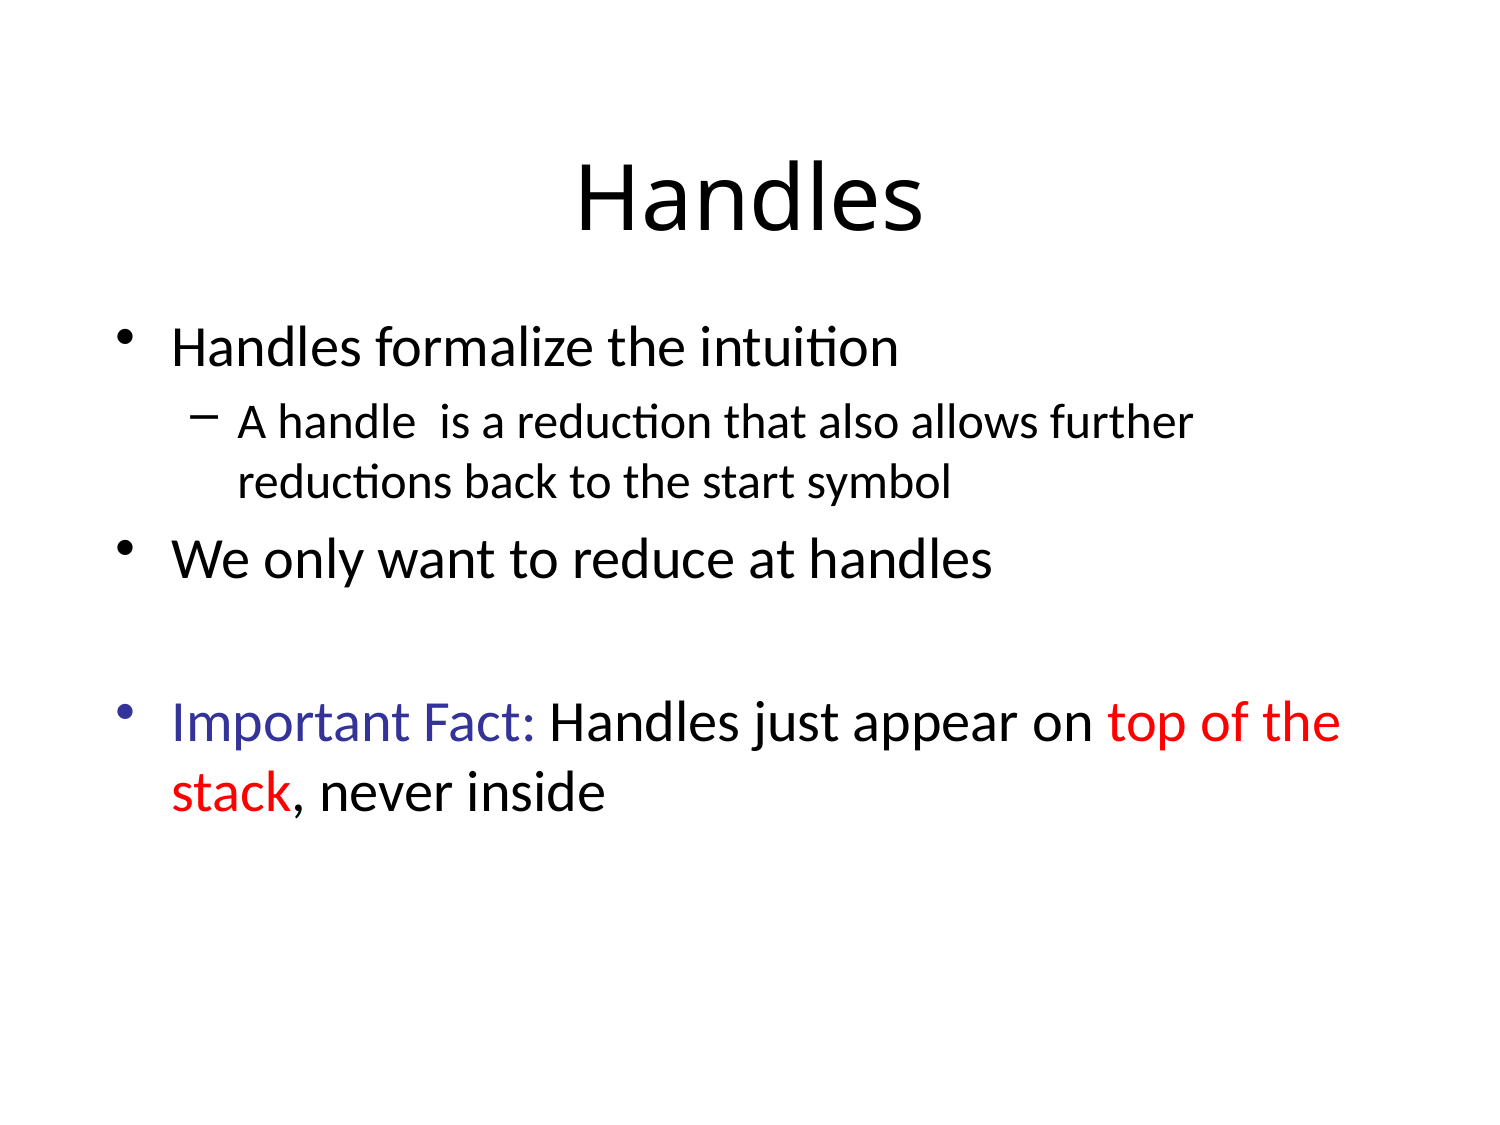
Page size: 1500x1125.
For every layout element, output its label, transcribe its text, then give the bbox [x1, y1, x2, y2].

list Handles formalize the intuition A handle is a reduction that also allows further reductions back to the start symbol We only want to reduce at handles Important Fact: Handles just appear on top of the stack, never inside [100, 300, 1412, 977]
title Handles [112, 99, 1388, 288]
